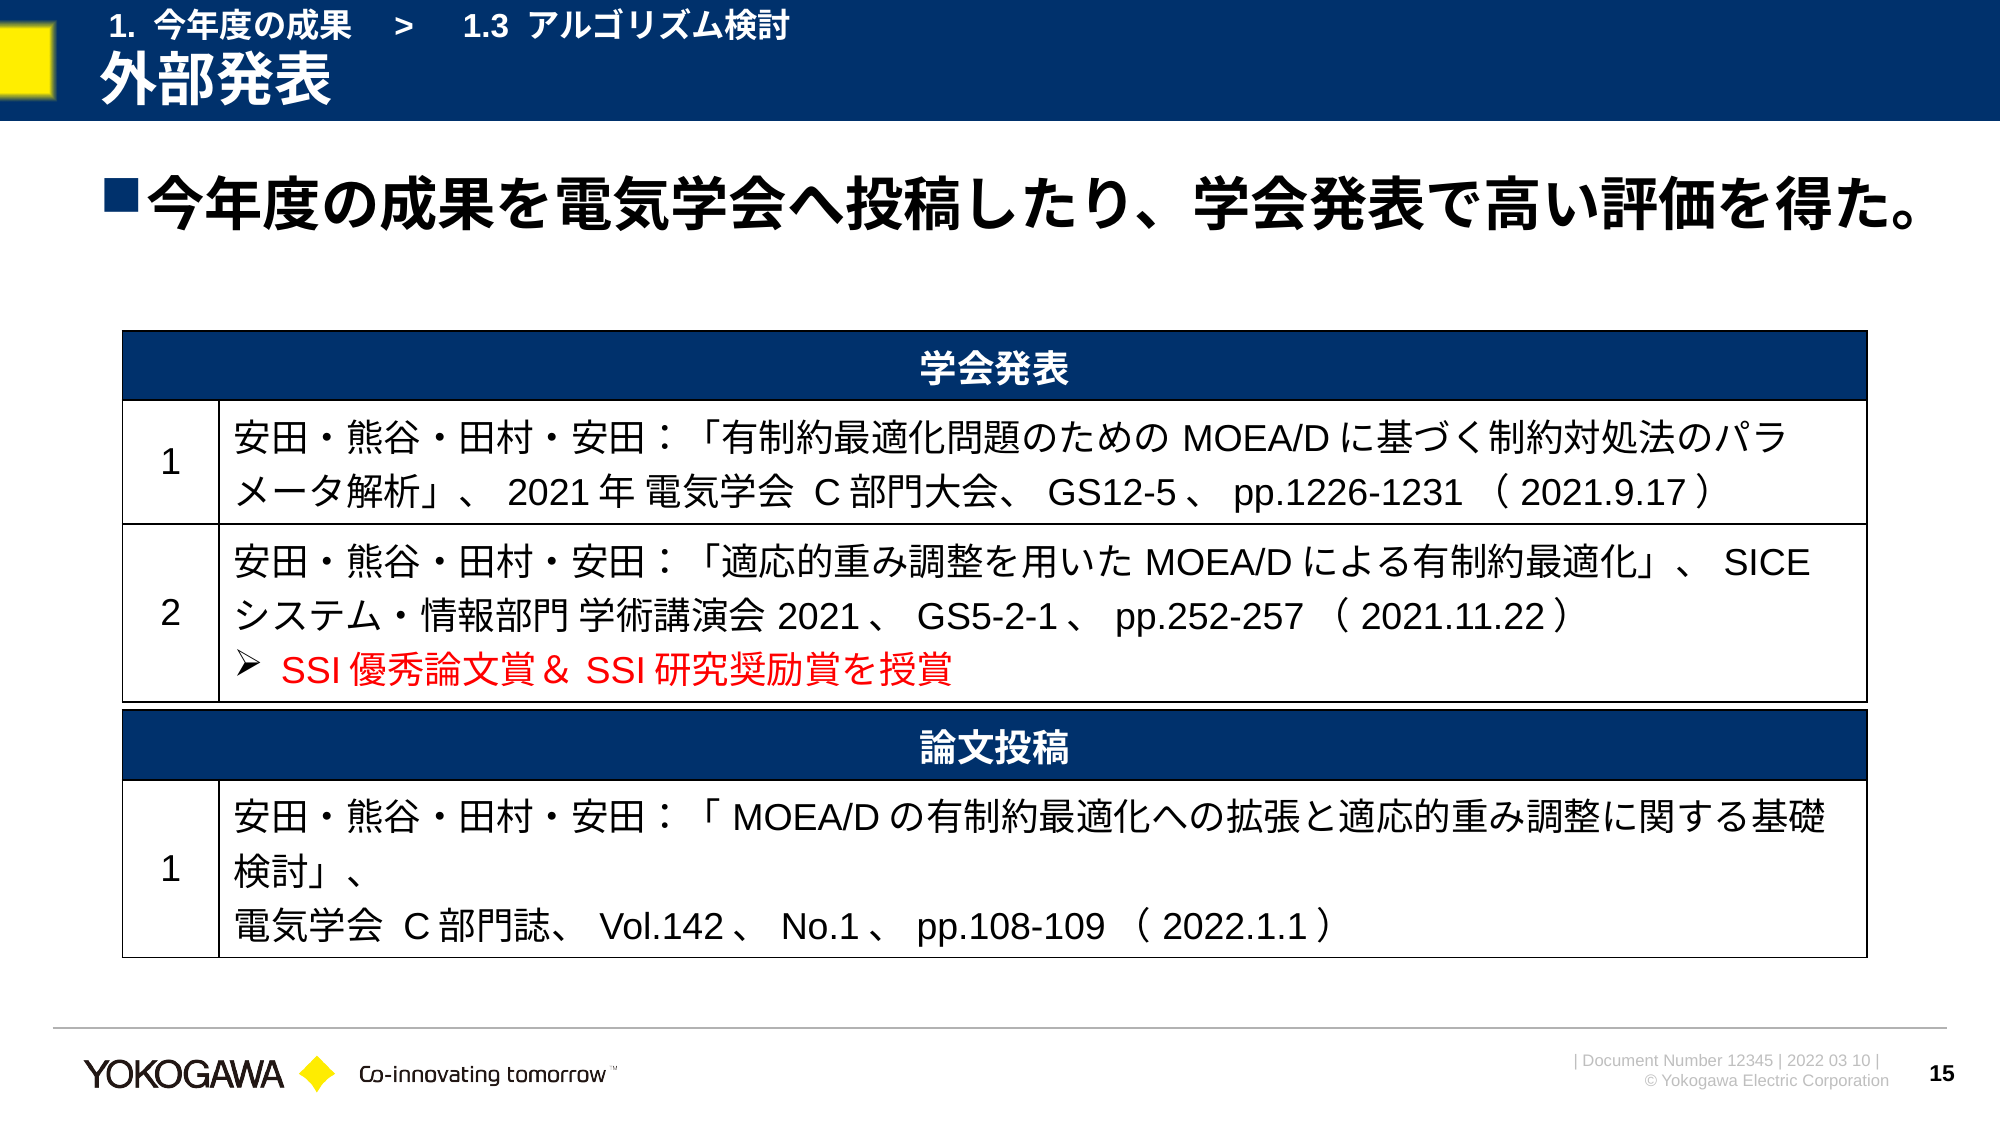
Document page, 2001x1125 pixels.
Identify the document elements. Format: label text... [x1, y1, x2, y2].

table_header 論文投稿 [123, 711, 1866, 779]
slide_number 15 [1904, 1042, 1970, 1103]
picture [0, 6, 69, 115]
table_cell 安田・熊谷・田村・安田：「適応的重み調整を用いたMOEA/Dによる有制約最適化」、SICE システム・情報部門 学術講演会2021、GS5-2-1、pp.252-257（2021.11.22） SSI優秀論文賞＆SSI研究奨励賞を授賞 [220, 525, 1866, 701]
table_cell 2 [123, 525, 218, 701]
text_box 今年度の成果を電気学会へ投稿したり、学会発表で高い評価を得た。 [84, 167, 1955, 256]
title 外部発表 [84, 39, 1955, 125]
table_cell 安田・熊谷・田村・安田：「MOEA/Dの有制約最適化への拡張と適応的重み調整に関する基礎検討」、 電気学会 C部門誌、Vol.142、No.1、pp.108-109（2022.1.1） [220, 781, 1866, 957]
table_cell 安田・熊谷・田村・安田：「有制約最適化問題のためのMOEA/Dに基づく制約対処法のパラメータ解析」、2021年 電気学会 C部門大会、GS12-5、pp.1226-1231（2021.9.17） [220, 401, 1866, 523]
table_cell 1 [123, 401, 218, 523]
text_box 1. 今年度の成果 > 1.3 アルゴリズム検討 [93, 0, 836, 52]
table_header 学会発表 [123, 332, 1866, 399]
picture [83, 1055, 617, 1093]
table_cell 1 [123, 781, 218, 957]
